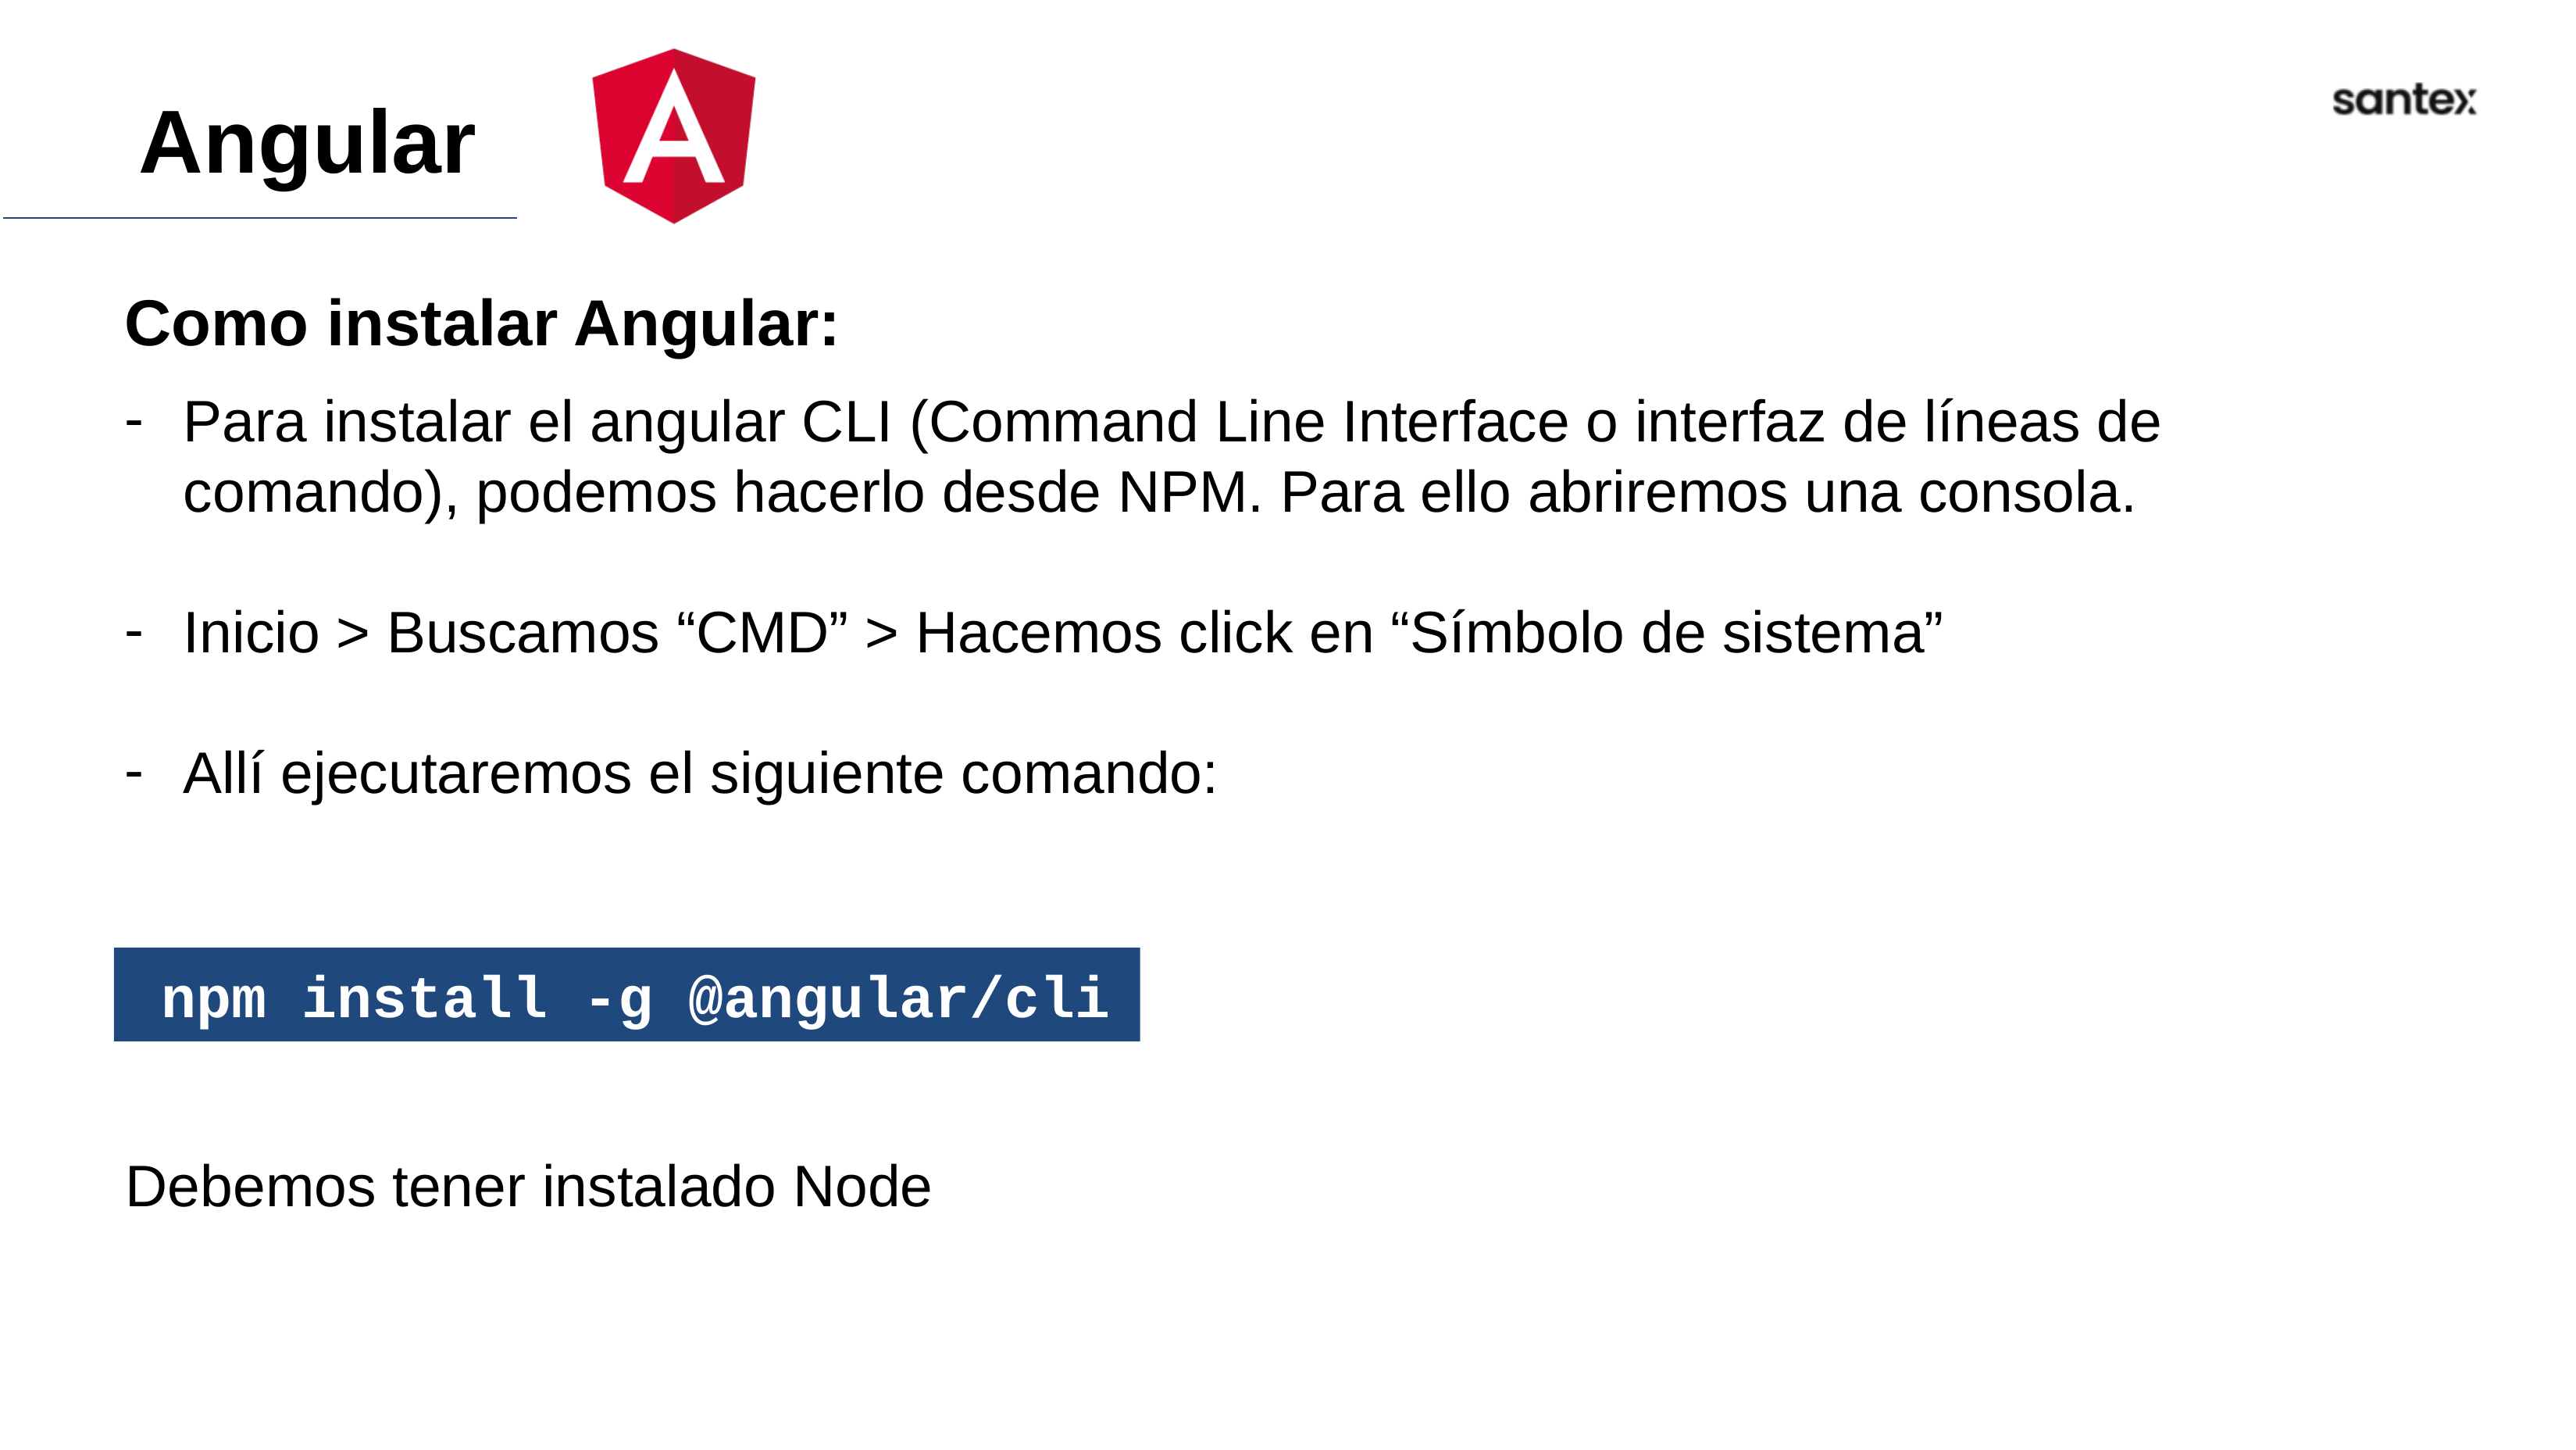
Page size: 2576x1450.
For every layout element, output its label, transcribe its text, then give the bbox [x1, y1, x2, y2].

text_box Angular [112, 58, 561, 217]
text_box Para instalar el angular CLI (Command Line Interface o interfaz de líneas de comando), podemos hacerlo desde NPM. Para ello abriremos una consola. Inicio > Buscamos “CMD” > Hacemos click en “Símbolo de sistema” Allí ejecutaremos el siguiente comando: [112, 371, 2232, 817]
text_box Debemos tener instalado Node [113, 1136, 985, 1230]
picture [565, 22, 783, 241]
text_box npm install -g @angular/cli [113, 947, 1140, 1041]
picture [2289, 22, 2535, 147]
text_box Como instalar Angular: [112, 269, 1425, 371]
